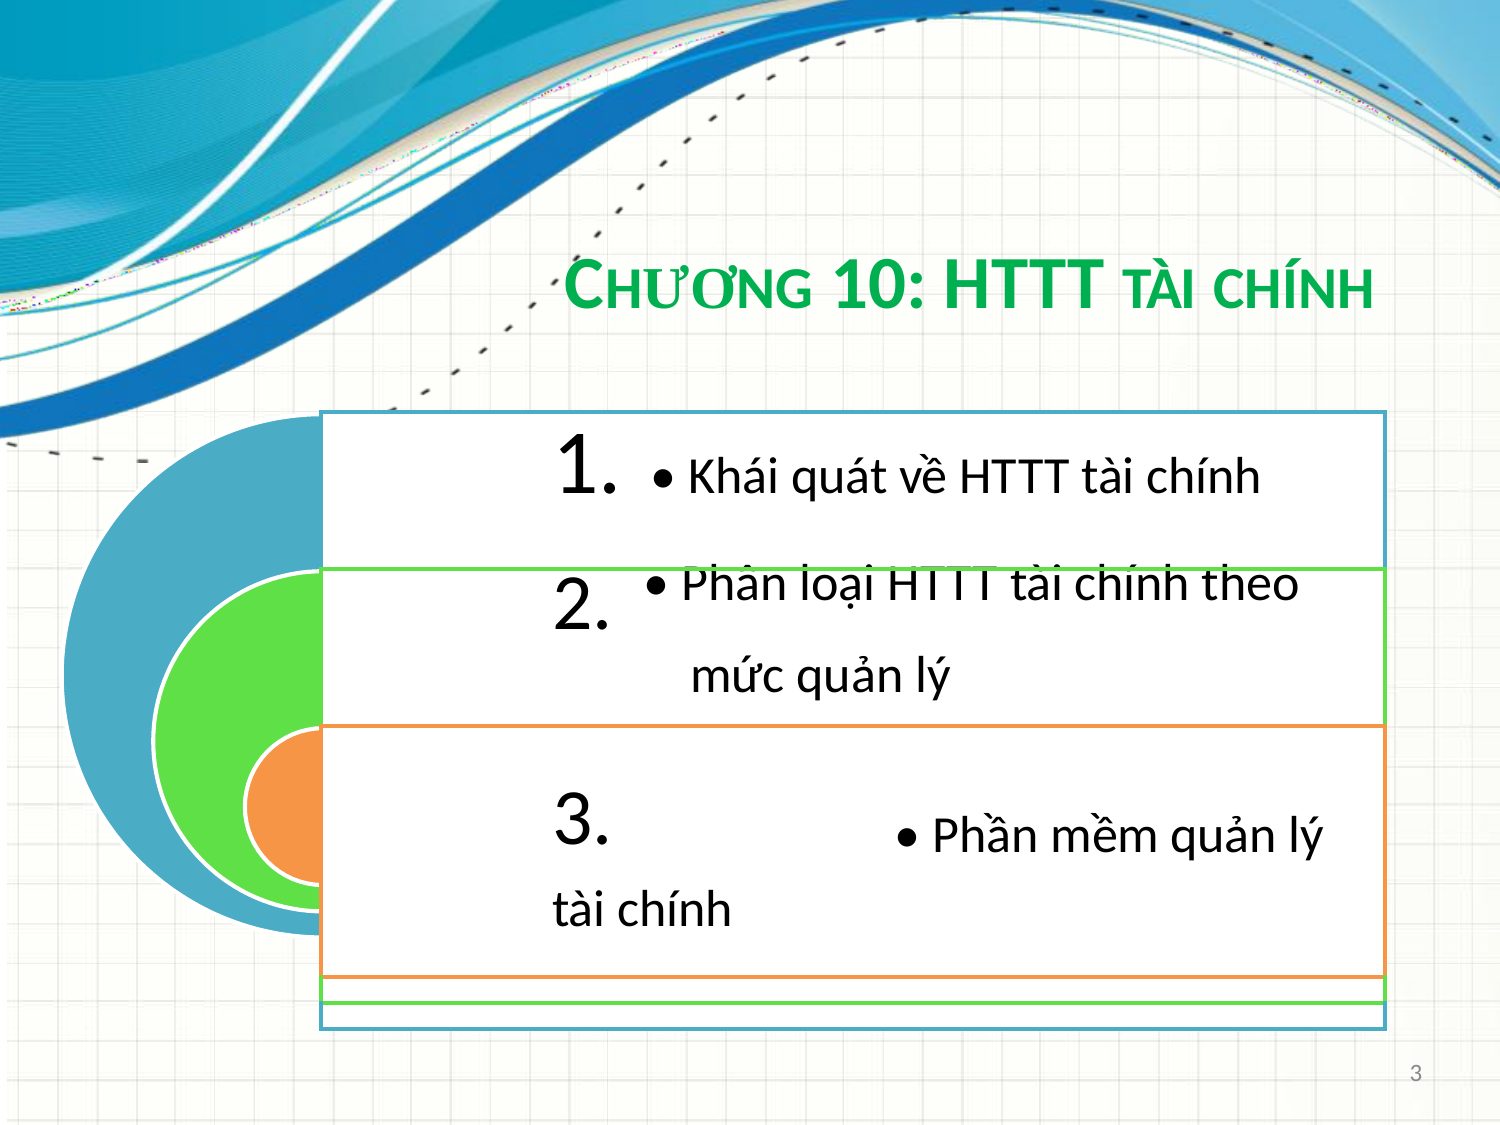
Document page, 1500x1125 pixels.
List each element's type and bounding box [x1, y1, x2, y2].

text_box [0, 0, 1500, 1125]
text_box [59, 411, 326, 940]
